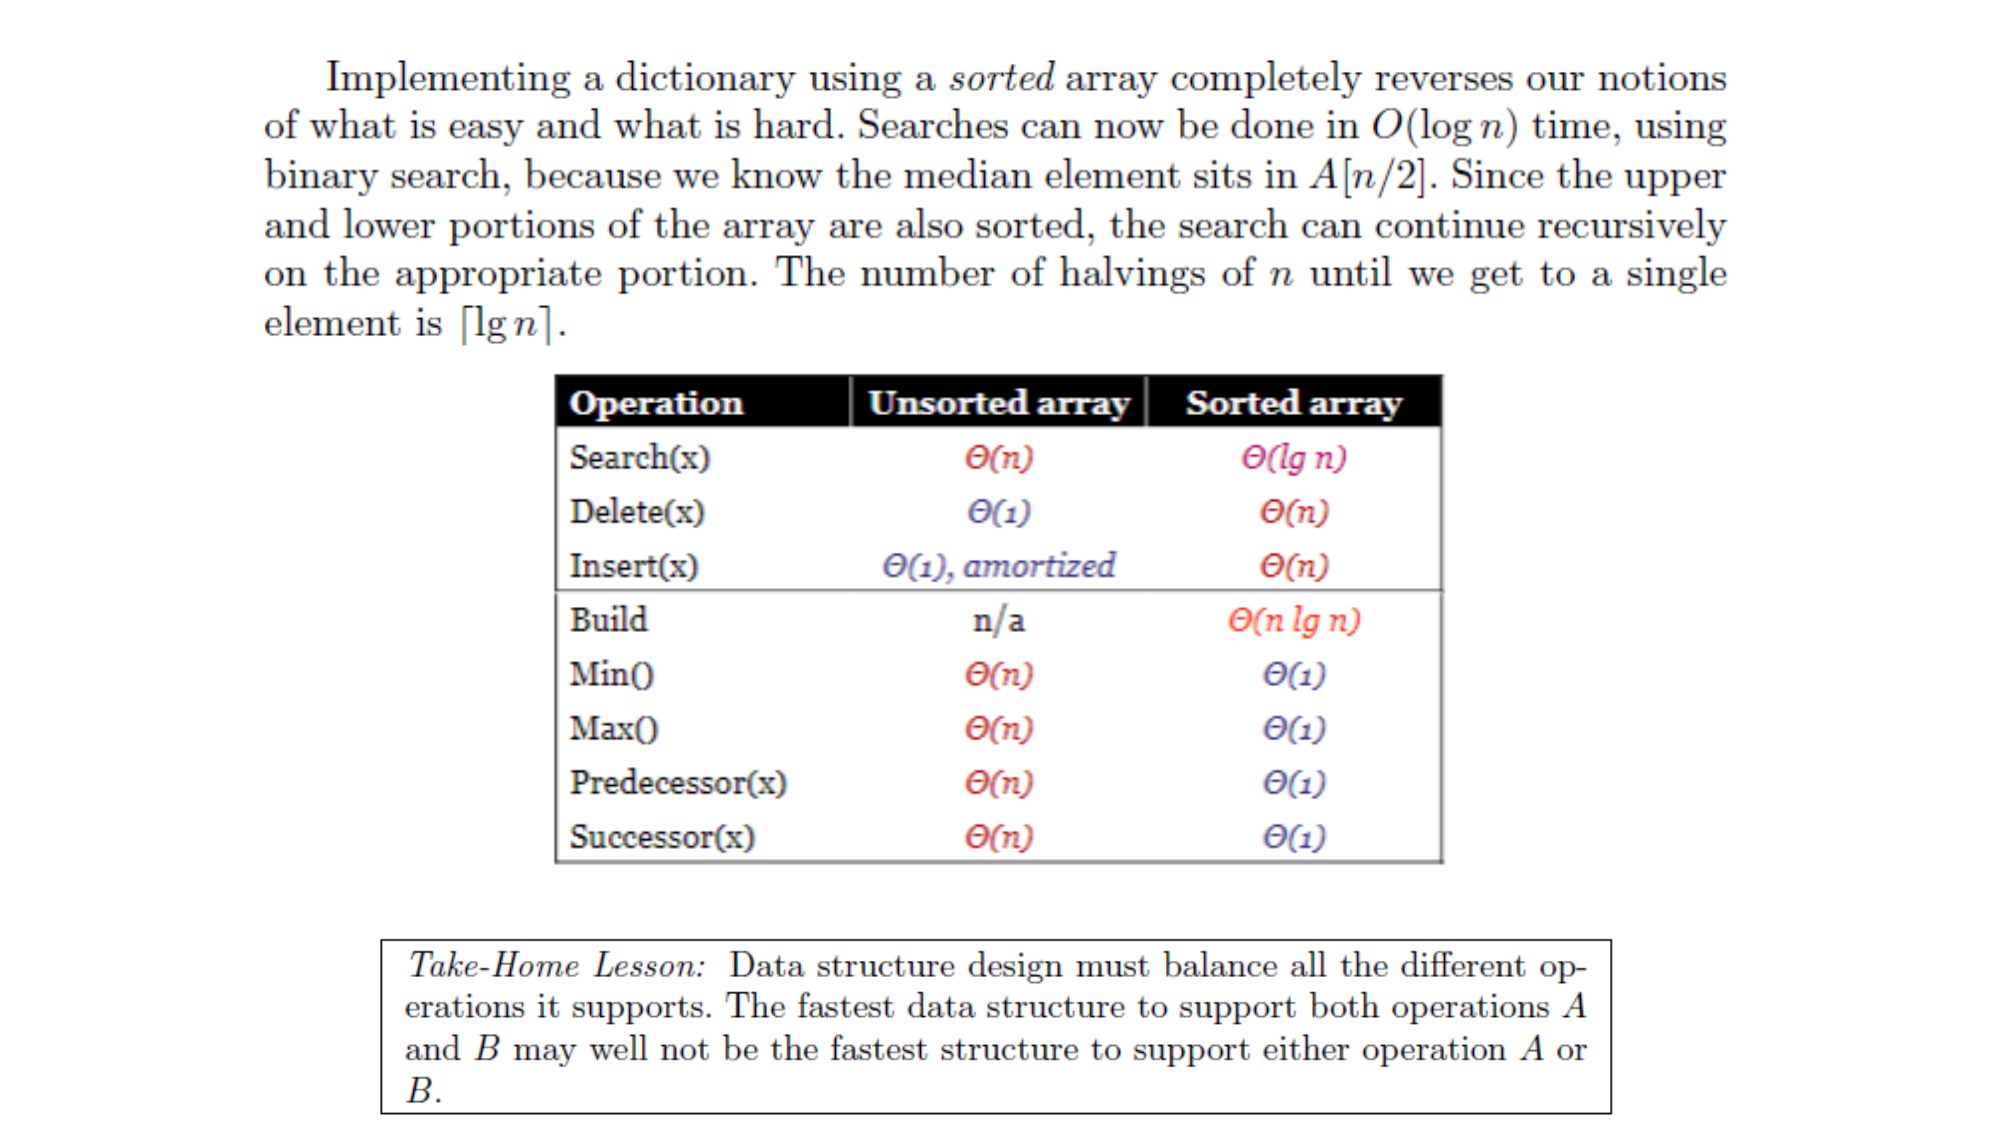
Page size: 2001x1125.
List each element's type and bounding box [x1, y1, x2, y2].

picture [374, 931, 1626, 1125]
picture [246, 43, 1754, 884]
